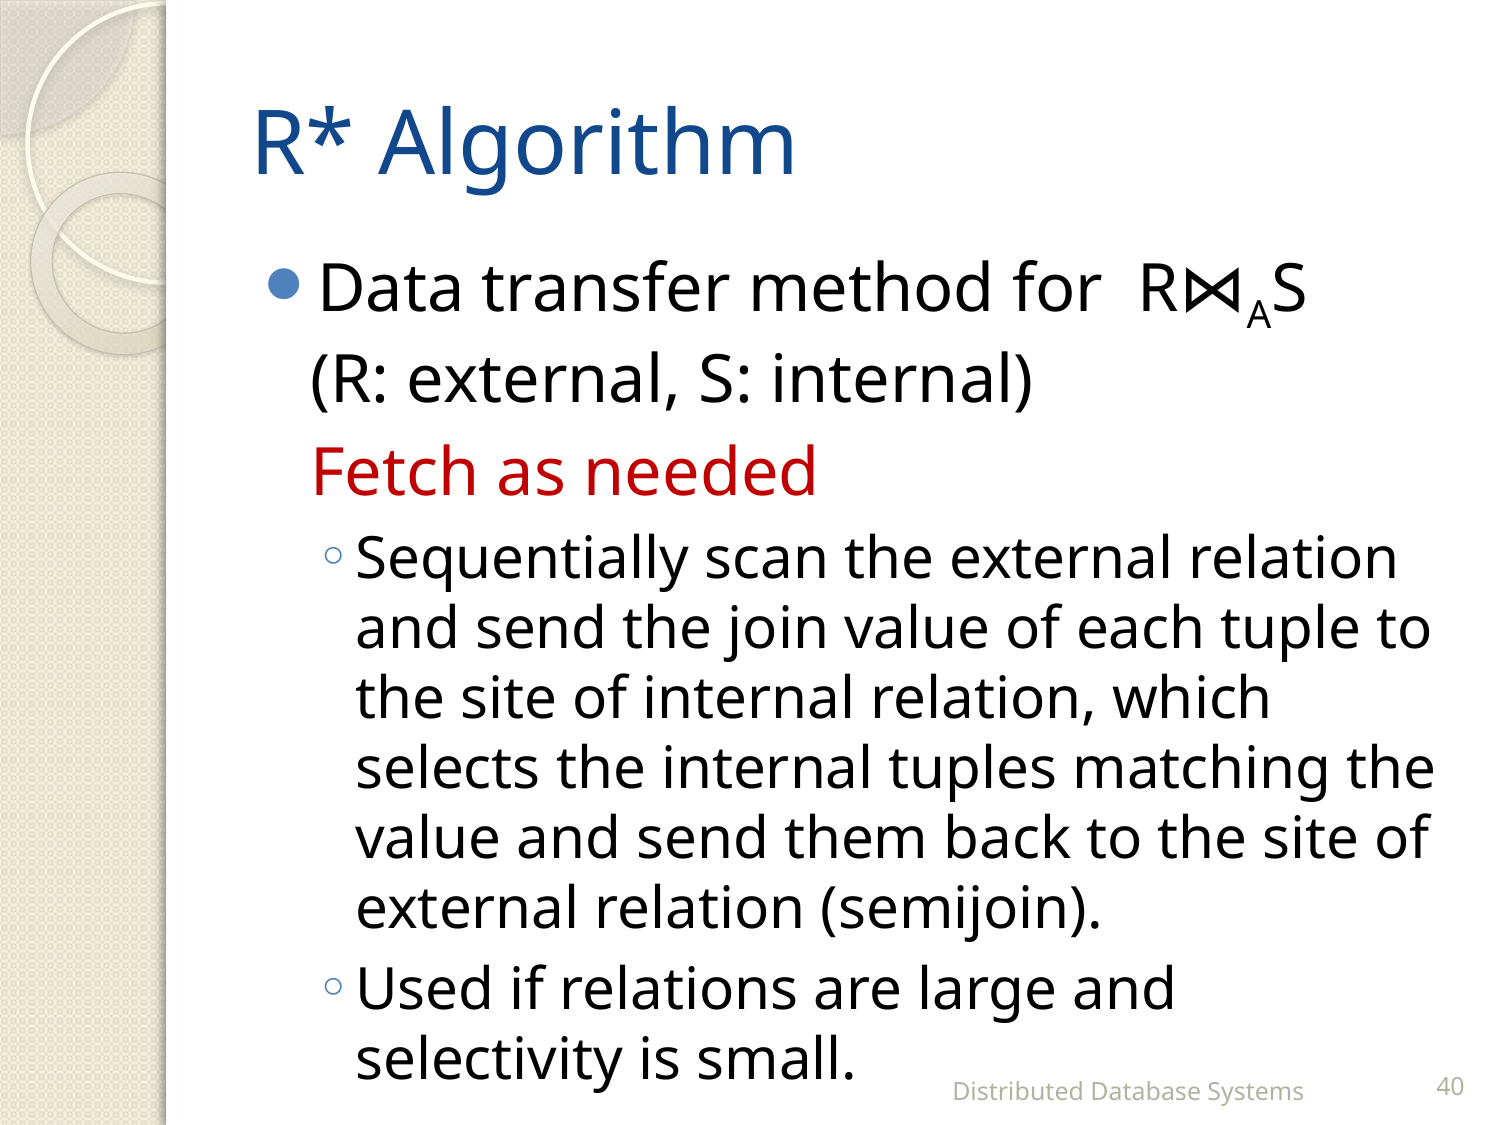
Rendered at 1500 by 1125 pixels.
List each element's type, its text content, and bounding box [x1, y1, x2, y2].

title R* Algorithm [235, 45, 1466, 233]
list Data transfer method for R⋈AS (R: external, S: internal) Fetch as needed Sequentially scan the external relation and send the join value of each tuple to the site of internal relation, which selects the internal tuples matching the value and send them back to the site of external relation (semijoin). Used if relations are large and selectivity is small. [235, 237, 1466, 1025]
slide_number 40 [1413, 1034, 1488, 1113]
footer Distributed Database Systems [937, 1034, 1413, 1113]
